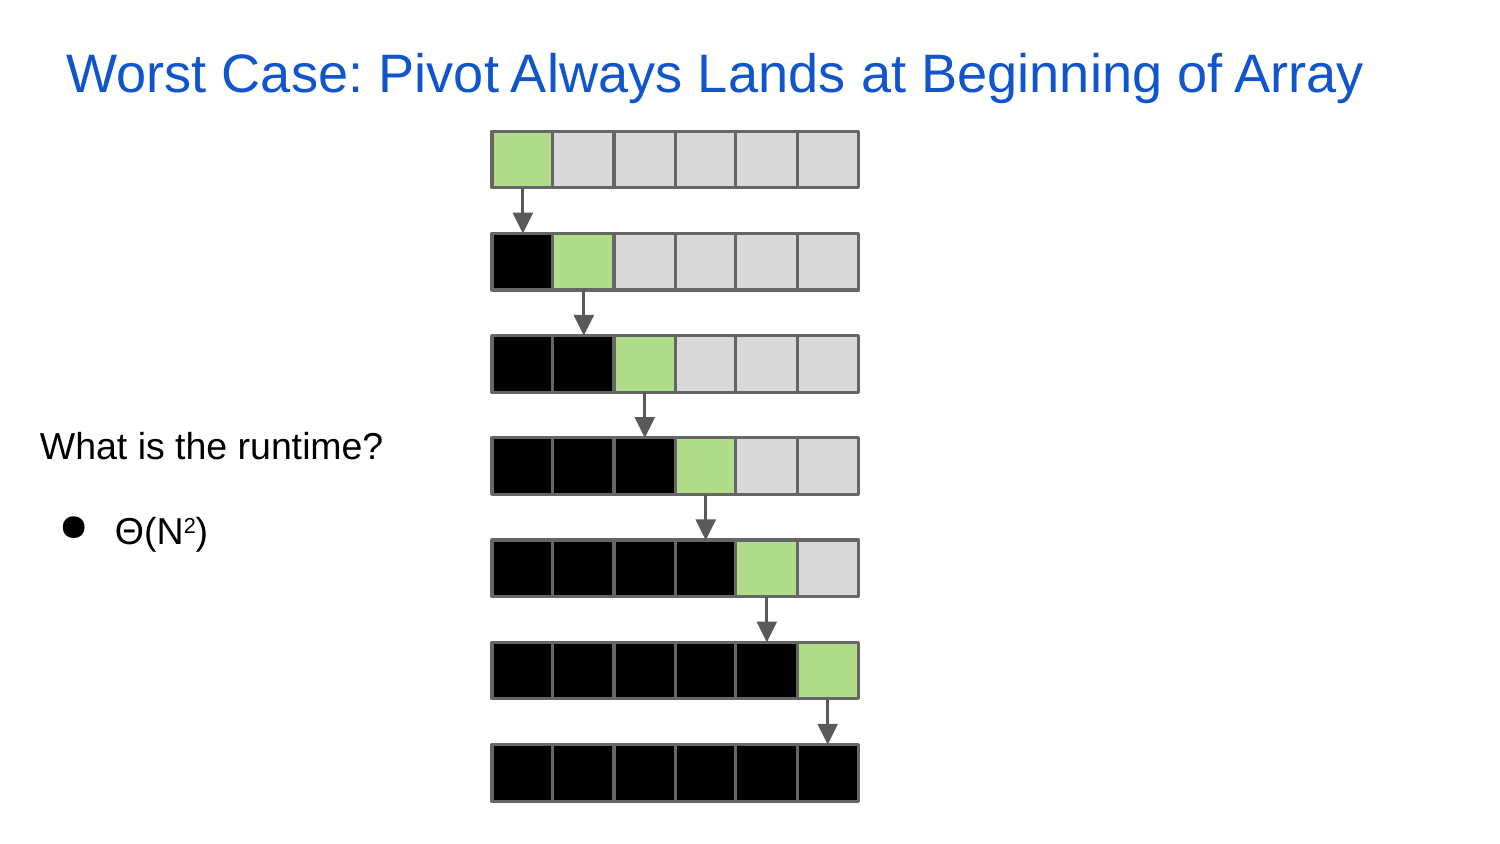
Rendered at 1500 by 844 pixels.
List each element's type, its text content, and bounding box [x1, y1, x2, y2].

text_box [491, 744, 859, 802]
text_box What is the runtime? Θ(N2) [24, 237, 518, 730]
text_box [491, 130, 859, 189]
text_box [491, 641, 859, 700]
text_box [491, 233, 859, 291]
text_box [491, 539, 859, 597]
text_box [491, 437, 859, 495]
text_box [491, 335, 859, 393]
title Worst Case: Pivot Always Lands at Beginning of Array [51, 23, 1449, 117]
